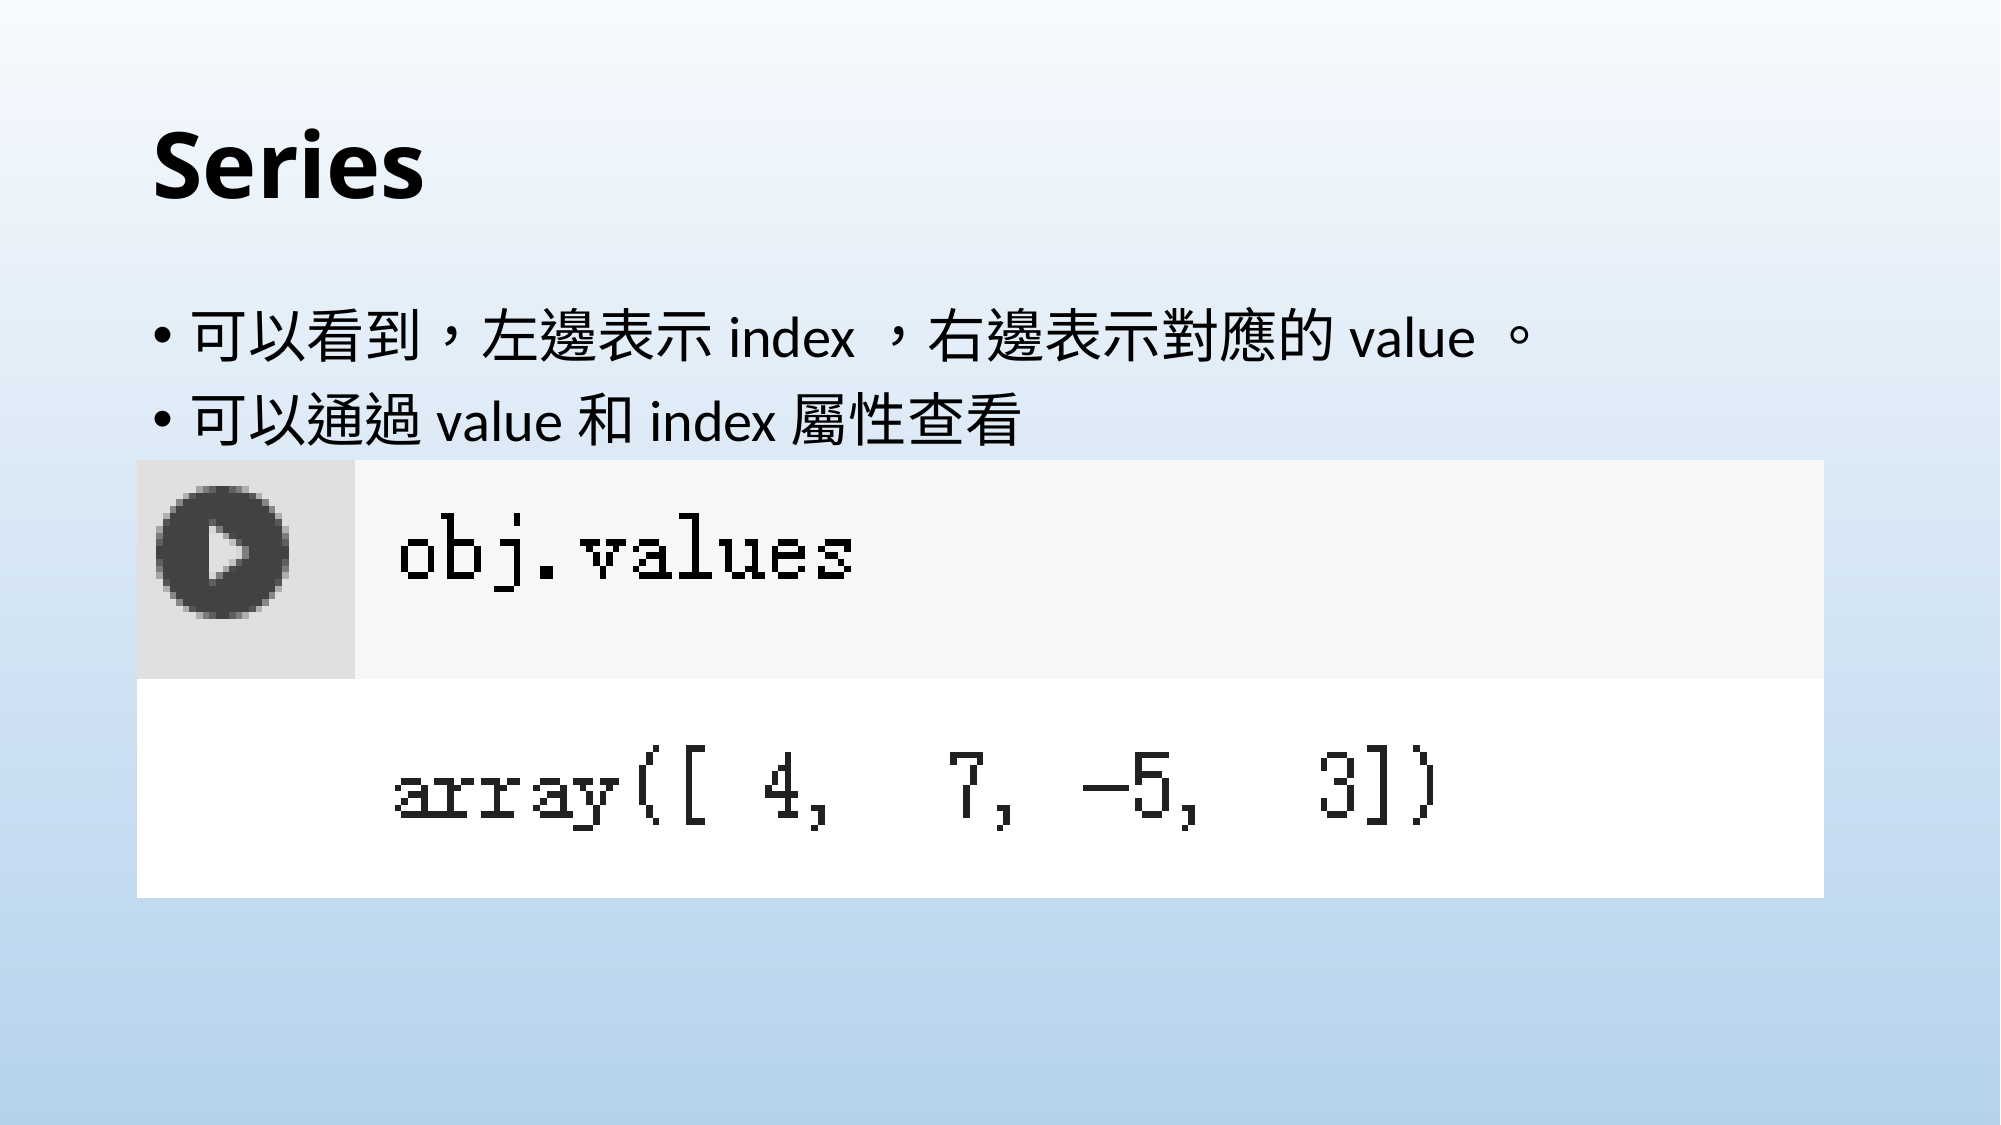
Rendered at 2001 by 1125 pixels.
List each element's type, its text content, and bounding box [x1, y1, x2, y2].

title Series [137, 59, 1863, 278]
picture [137, 460, 1824, 898]
list 可以看到，左邊表示index，右邊表示對應的value。 可以通過value和index屬性查看 [137, 299, 1863, 1014]
